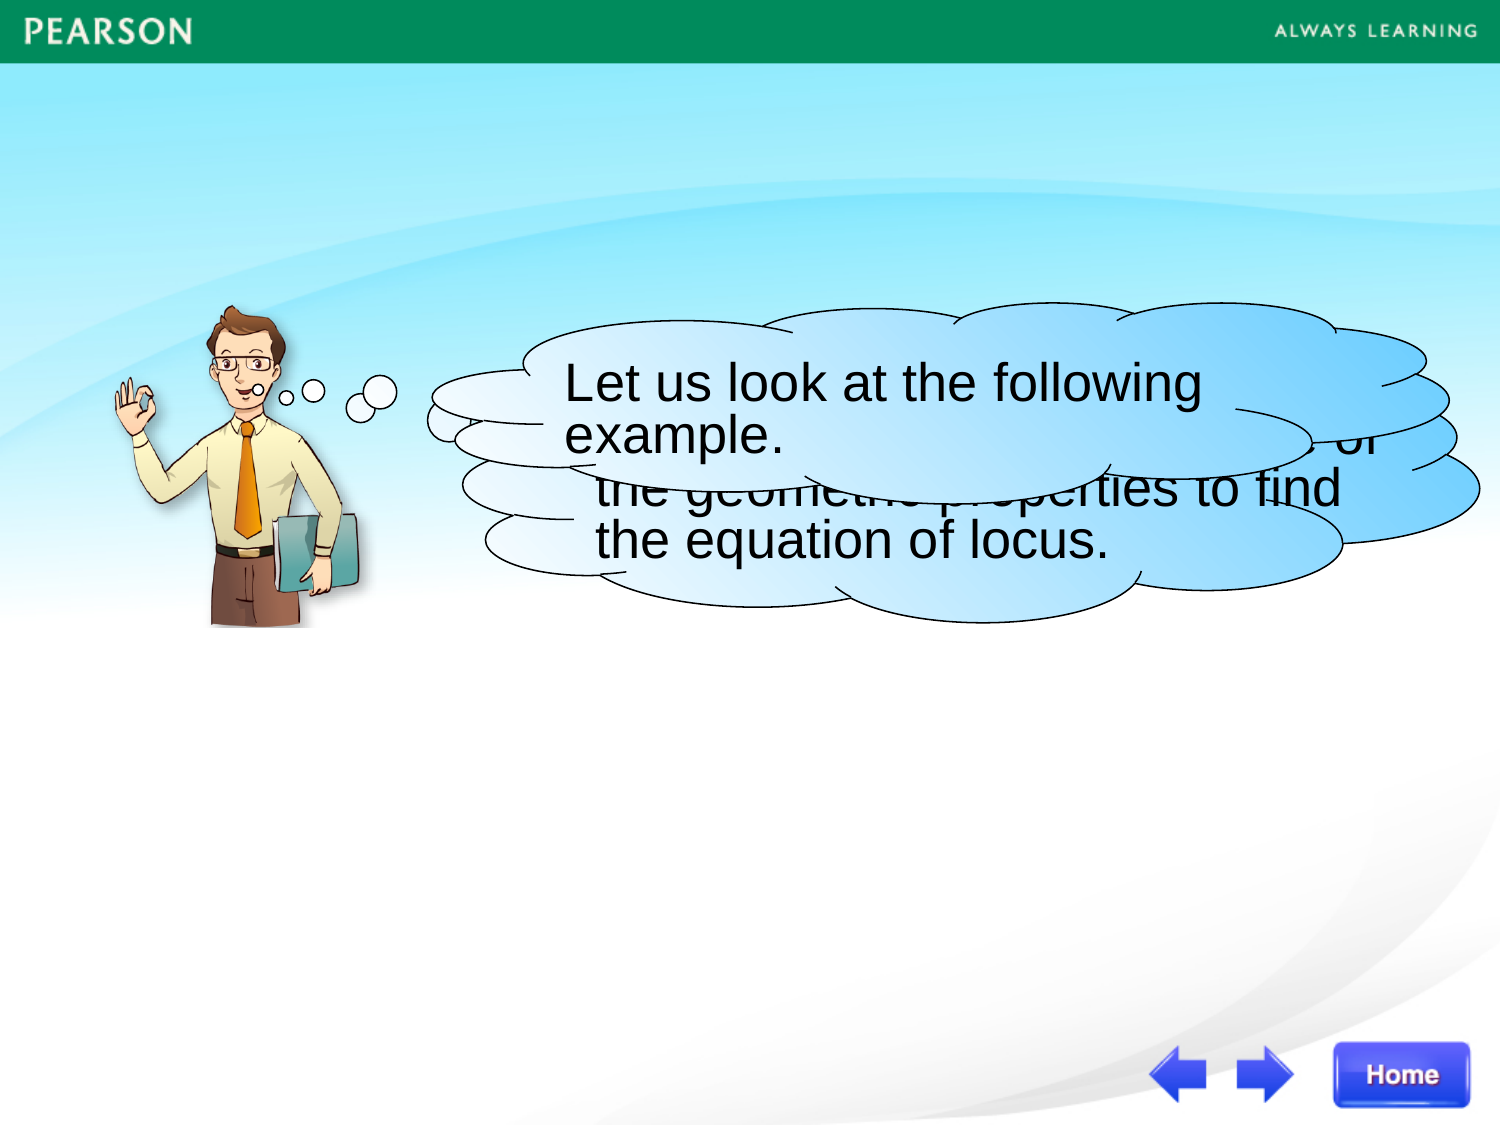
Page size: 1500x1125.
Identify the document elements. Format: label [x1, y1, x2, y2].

text_box [463, 361, 1480, 623]
picture [0, 0, 1500, 1125]
text_box [432, 302, 1450, 504]
